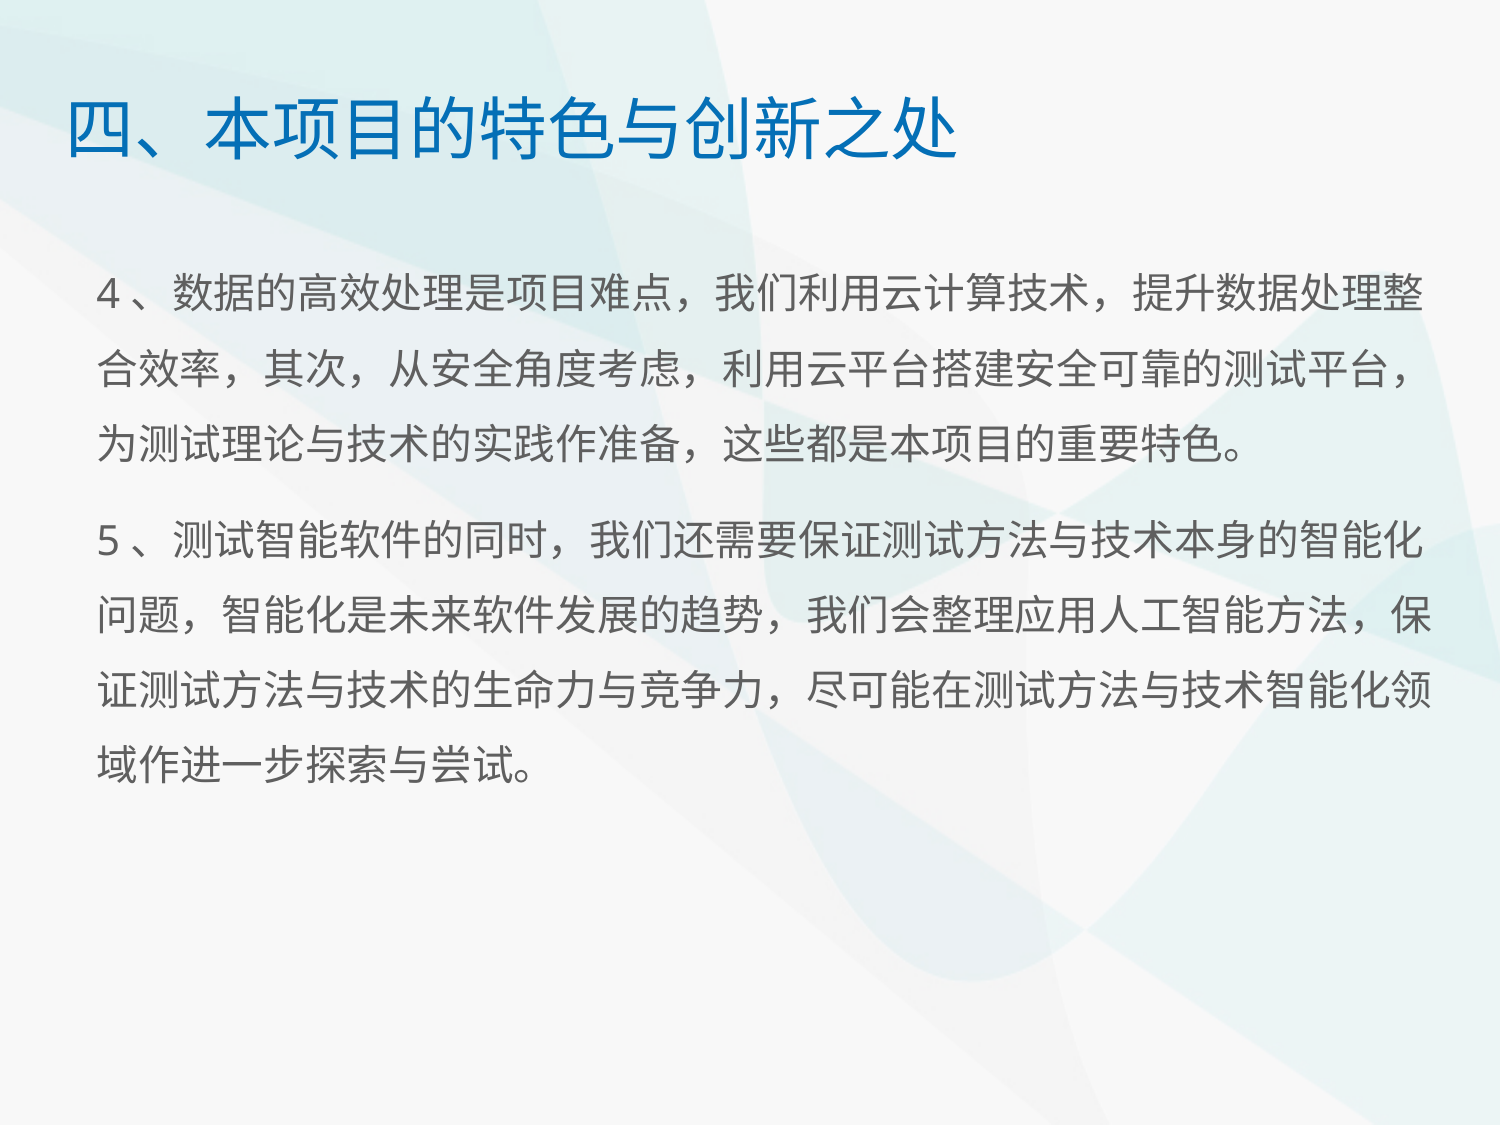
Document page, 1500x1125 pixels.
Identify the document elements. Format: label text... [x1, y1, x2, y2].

picture [0, 0, 1500, 1125]
text_box 4、数据的高效处理是项目难点，我们利用云计算技术，提升数据处理整合效率，其次，从安全角度考虑，利用云平台搭建安全可靠的测试平台，为测试理论与技术的实践作准备，这些都是本项目的重要特色。 5、测试智能软件的同时，我们还需要保证测试方法与技术本身的智能化问题，智能化是未来软件发展的趋势，我们会整理应用人工智能方法，保证测试方法与技术的生命力与竞争力，尽可能在测试方法与技术智能化领域作进一步探索与尝试。 [81, 234, 1454, 1074]
text_box 四、本项目的特色与创新之处 [51, 19, 1345, 235]
